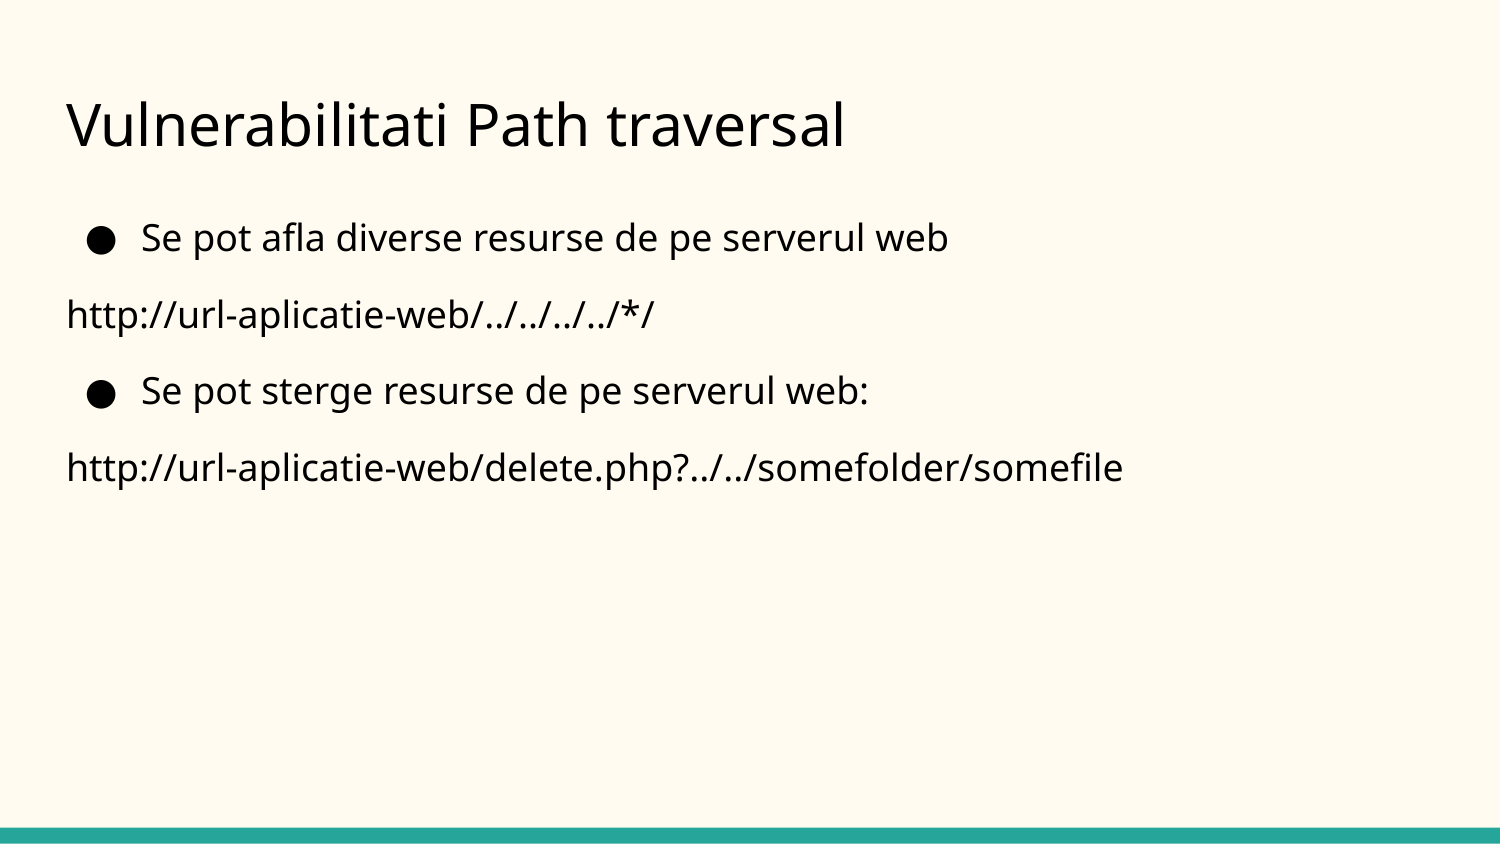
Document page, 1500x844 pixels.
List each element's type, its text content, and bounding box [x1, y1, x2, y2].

list Se pot afla diverse resurse de pe serverul web http://url-aplicatie-web/../../../../*/ Se pot sterge resurse de pe serverul web: http://url-aplicatie-web/delete.php?../../somefolder/somefile [51, 192, 1449, 750]
title Vulnerabilitati Path traversal [51, 72, 1449, 174]
